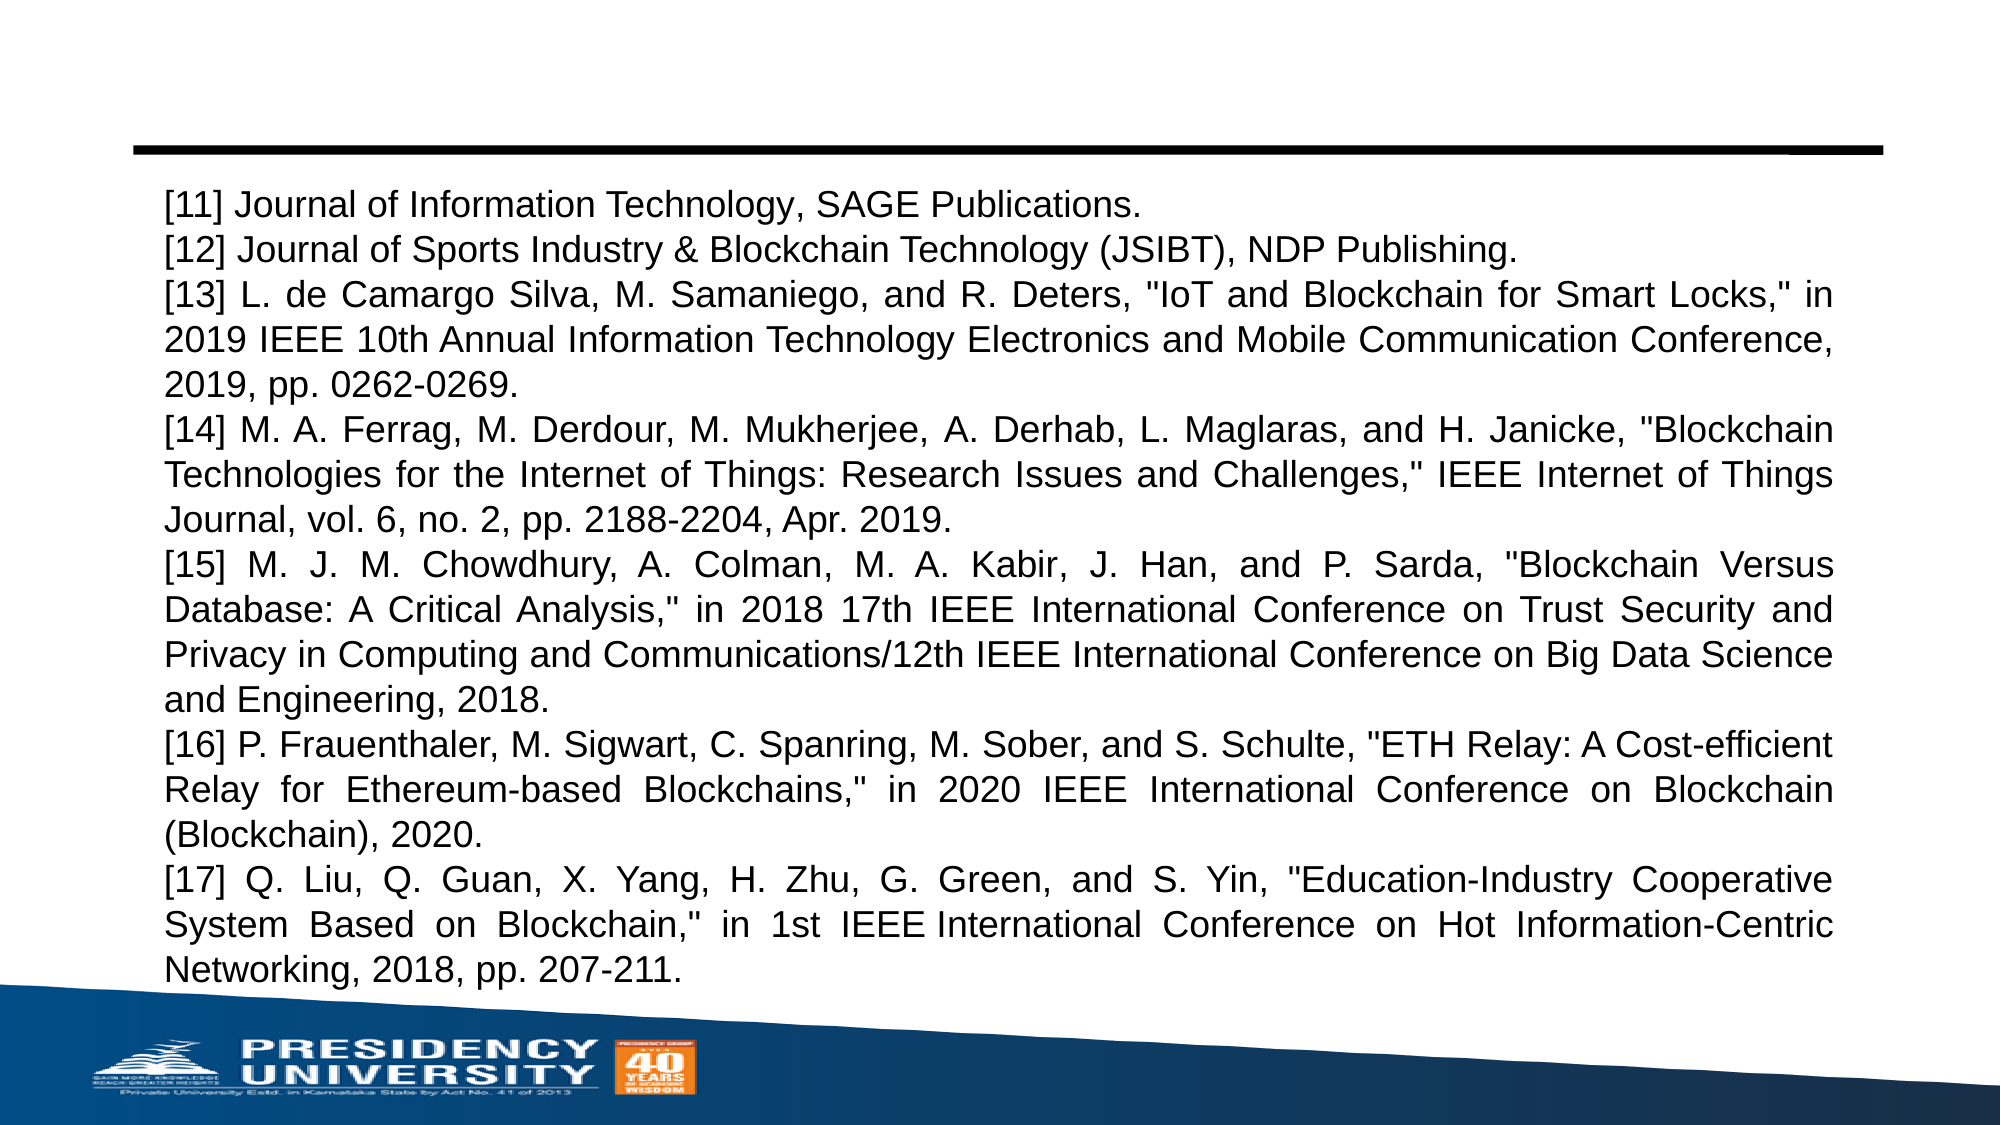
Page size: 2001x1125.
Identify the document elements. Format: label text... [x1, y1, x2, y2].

text_box [11] Journal of Information Technology, SAGE Publications. [12] Journal of Sports Industry & Blockchain Technology (JSIBT), NDP Publishing. [13] L. de Camargo Silva, M. Samaniego, and R. Deters, "IoT and Blockchain for Smart Locks," in 2019 IEEE 10th Annual Information Technology Electronics and Mobile Communication Conference, 2019, pp. 0262-0269. [14] M. A. Ferrag, M. Derdour, M. Mukherjee, A. Derhab, L. Maglaras, and H. Janicke, "Blockchain Technologies for the Internet of Things: Research Issues and Challenges," IEEE Internet of Things Journal, vol. 6, no. 2, pp. 2188-2204, Apr. 2019. [15] M. J. M. Chowdhury, A. Colman, M. A. Kabir, J. Han, and P. Sarda, "Blockchain Versus Database: A Critical Analysis," in 2018 17th IEEE International Conference on Trust Security and Privacy in Computing and Communications/12th IEEE International Conference on Big Data Science and Engineering, 2018. [16] P. Frauenthaler, M. Sigwart, C. Spanring, M. Sober, and S. Schulte, "ETH Relay: A Cost-efficient Relay for Ethereum-based Blockchains," in 2020 IEEE International Conference on Blockchain (Blockchain), 2020. [17] Q. Liu, Q. Guan, X. Yang, H. Zhu, G. Green, and S. Yin, "Education-Industry Cooperative System Based on Blockchain," in 1st IEEE International Conference on Hot Information-Centric Networking, 2018, pp. 207-211. [149, 166, 1850, 1095]
picture [0, 982, 2000, 1125]
